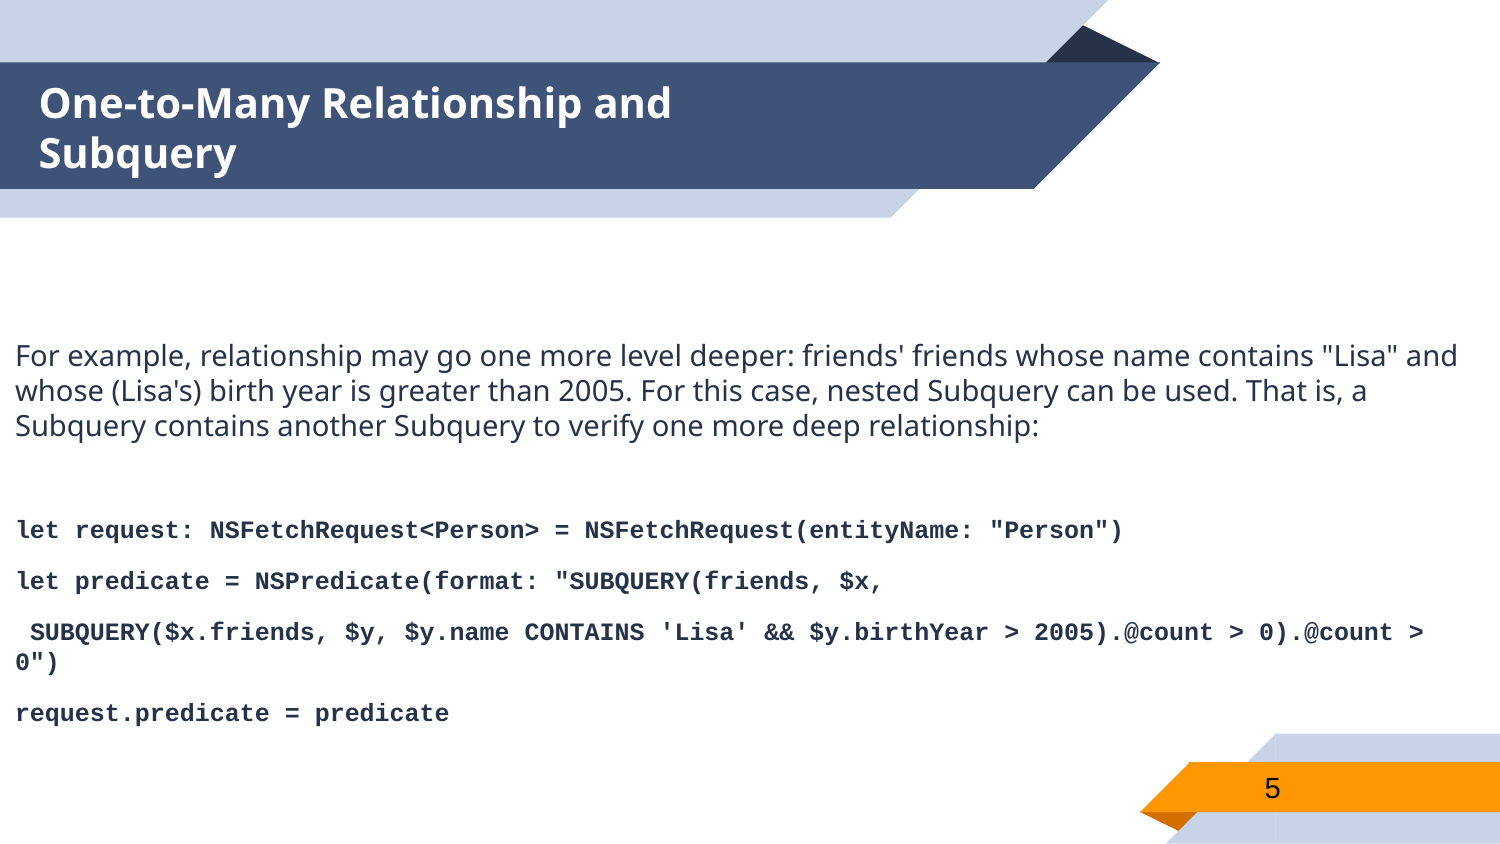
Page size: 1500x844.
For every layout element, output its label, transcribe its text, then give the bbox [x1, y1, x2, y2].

list For example, relationship may go one more level deeper: friends' friends whose name contains "Lisa" and whose (Lisa's) birth year is greater than 2005. For this case, nested Subquery can be used. That is, a Subquery contains another Subquery to verify one more deep relationship: let request: NSFetchRequest<Person> = NSFetchRequest(entityName: "Person") let predicate = NSPredicate(format: "SUBQUERY(friends, $x, SUBQUERY($x.friends, $y, $y.name CONTAINS 'Lisa' && $y.birthYear > 2005).@count > 0).@count > 0") request.predicate = predicate [0, 219, 1500, 844]
title One-to-Many Relationship and Subquery [23, 64, 887, 190]
